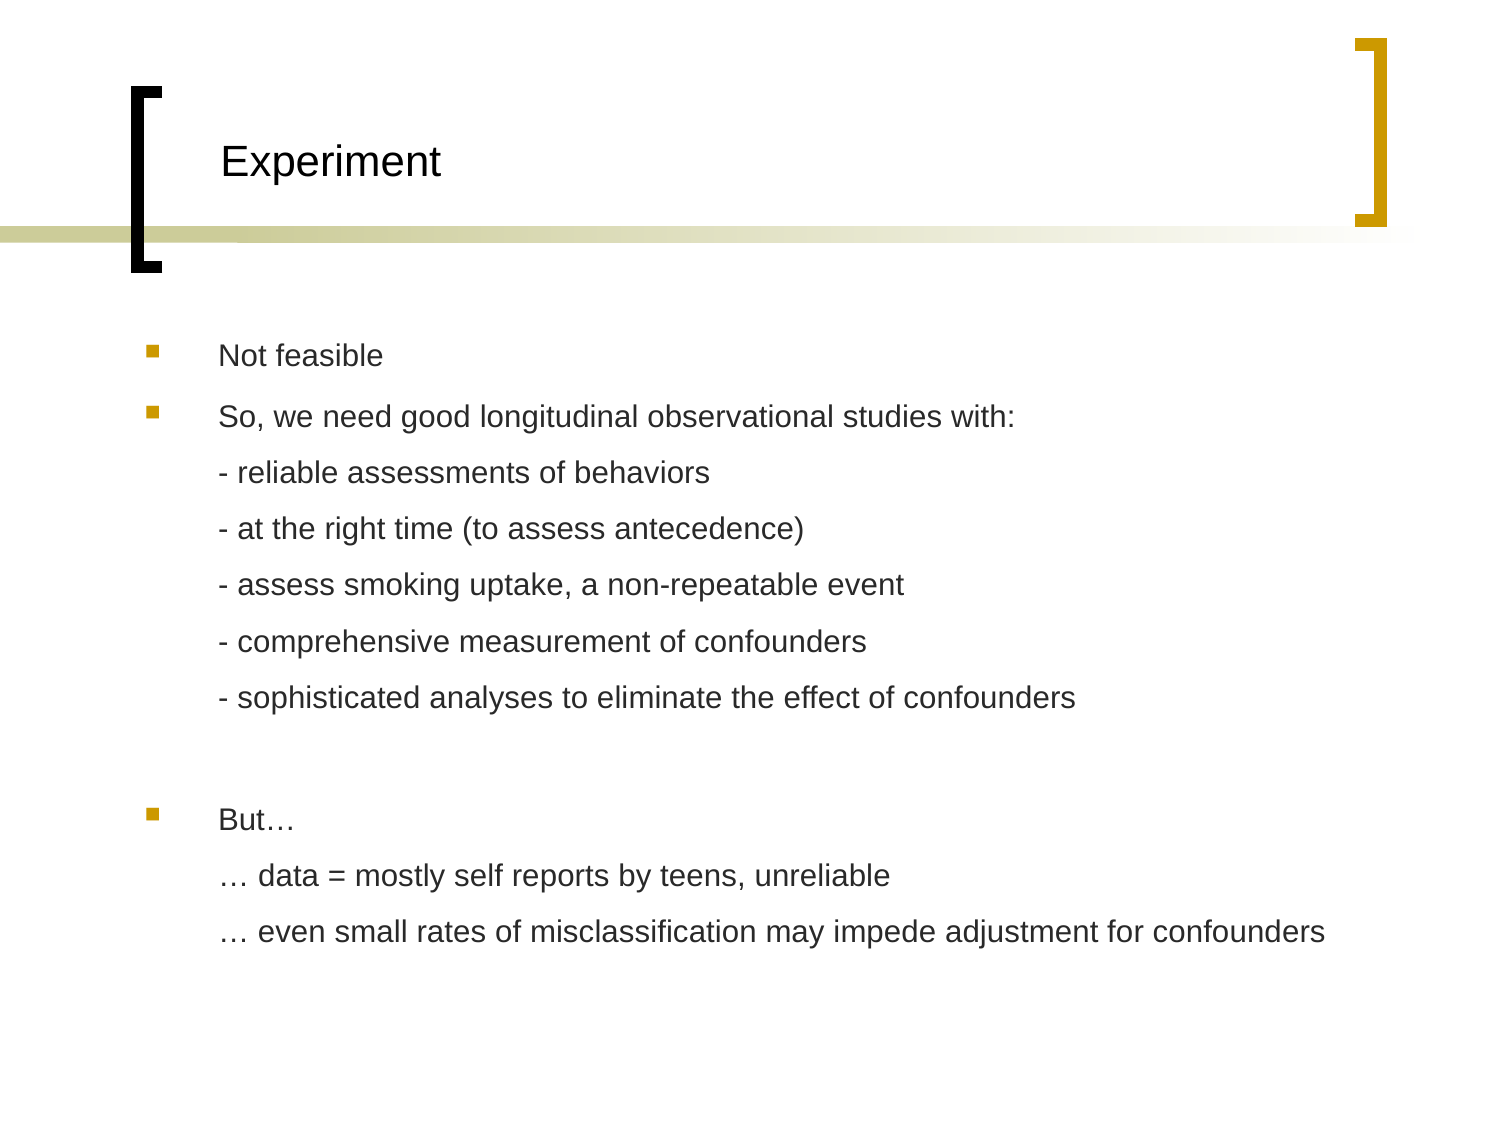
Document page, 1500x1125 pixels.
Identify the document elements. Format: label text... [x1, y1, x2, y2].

text_box Experiment [205, 125, 1372, 186]
text_box Not feasible So, we need good longitudinal observational studies with: - reliable assessments of behaviors - at the right time (to assess antecedence) - assess smoking uptake, a non-repeatable event - comprehensive measurement of confounders - sophisticated analyses to eliminate the effect of confounders But… … data = mostly self reports by teens, unreliable … even small rates of misclassification may impede adjustment for confounders [129, 267, 1435, 587]
